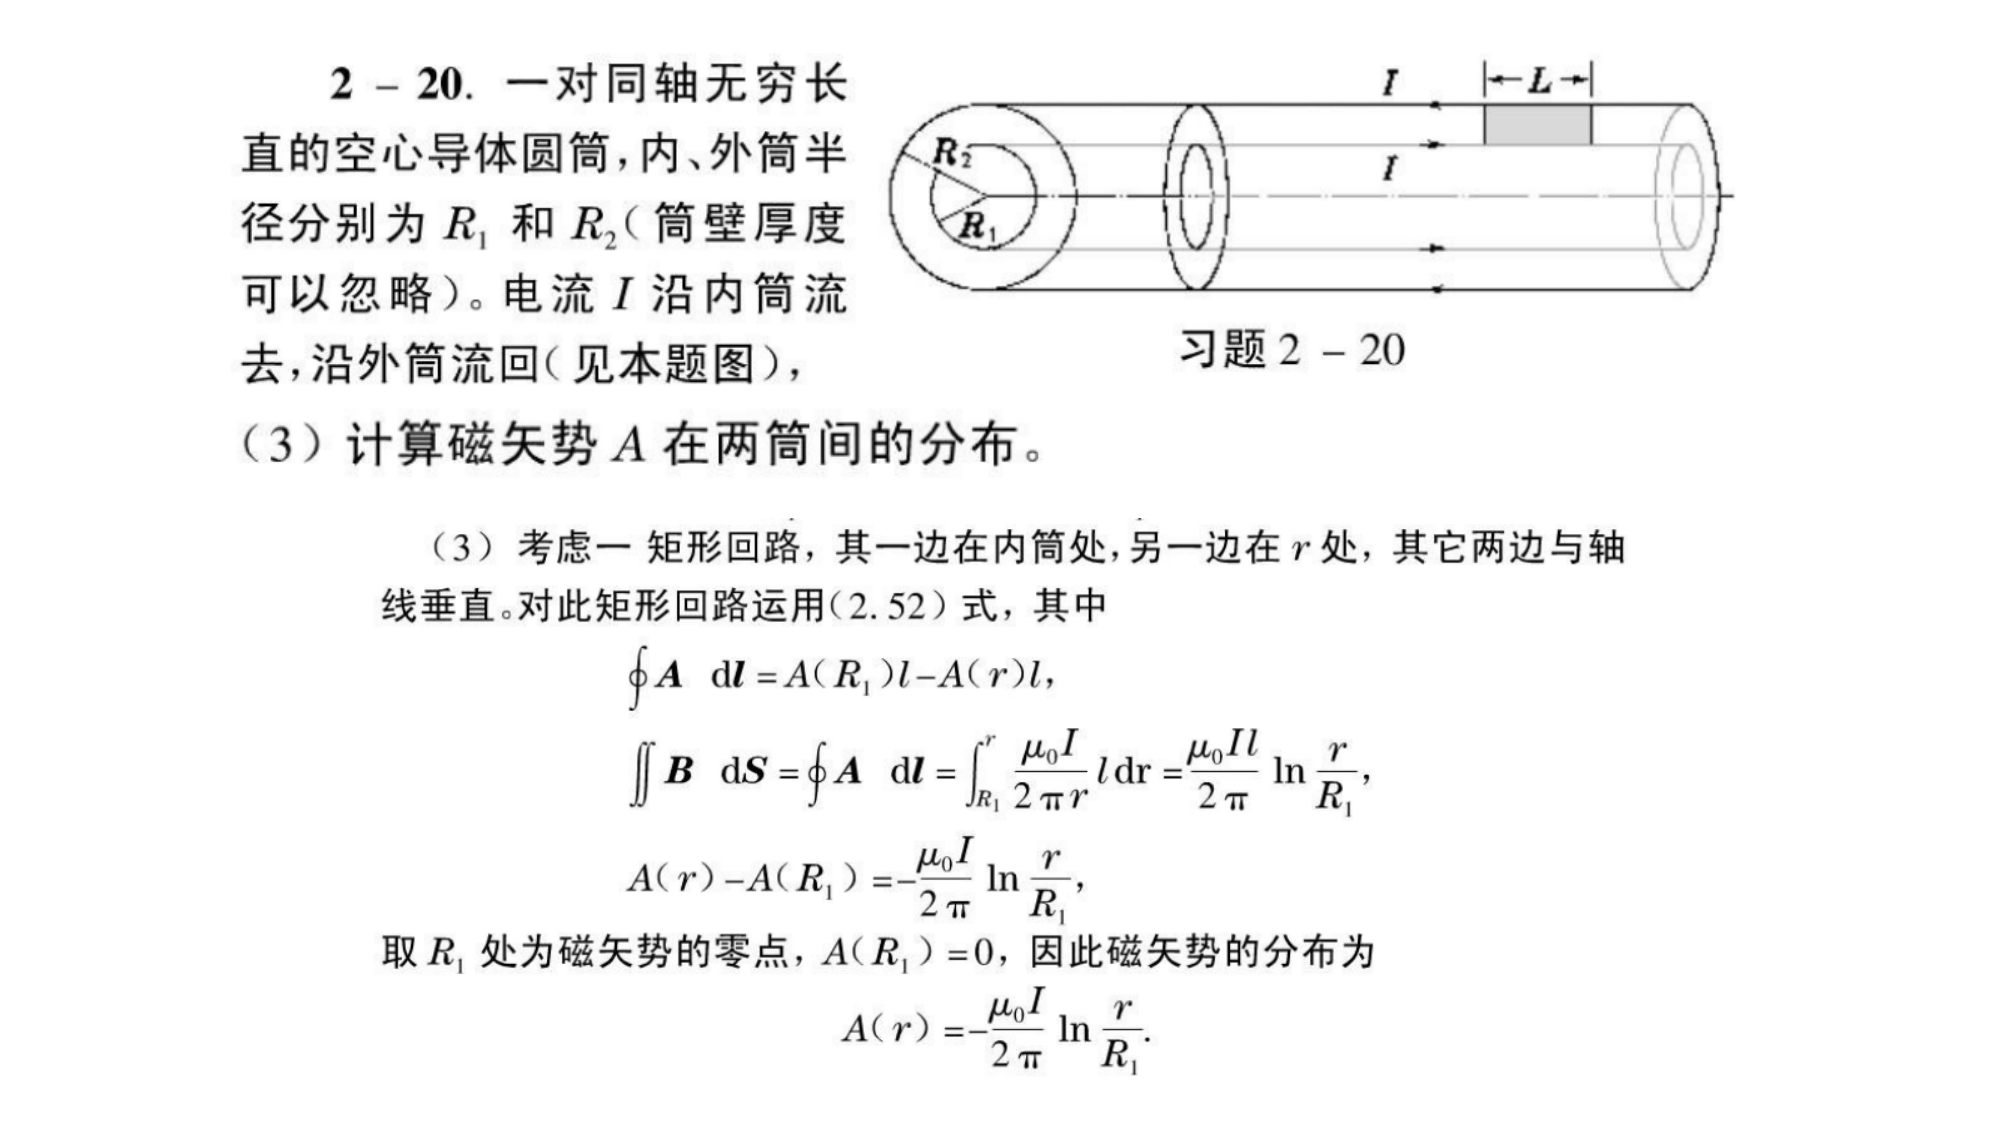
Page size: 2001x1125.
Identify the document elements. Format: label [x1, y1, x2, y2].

picture [225, 37, 1775, 482]
picture [362, 518, 1638, 1088]
